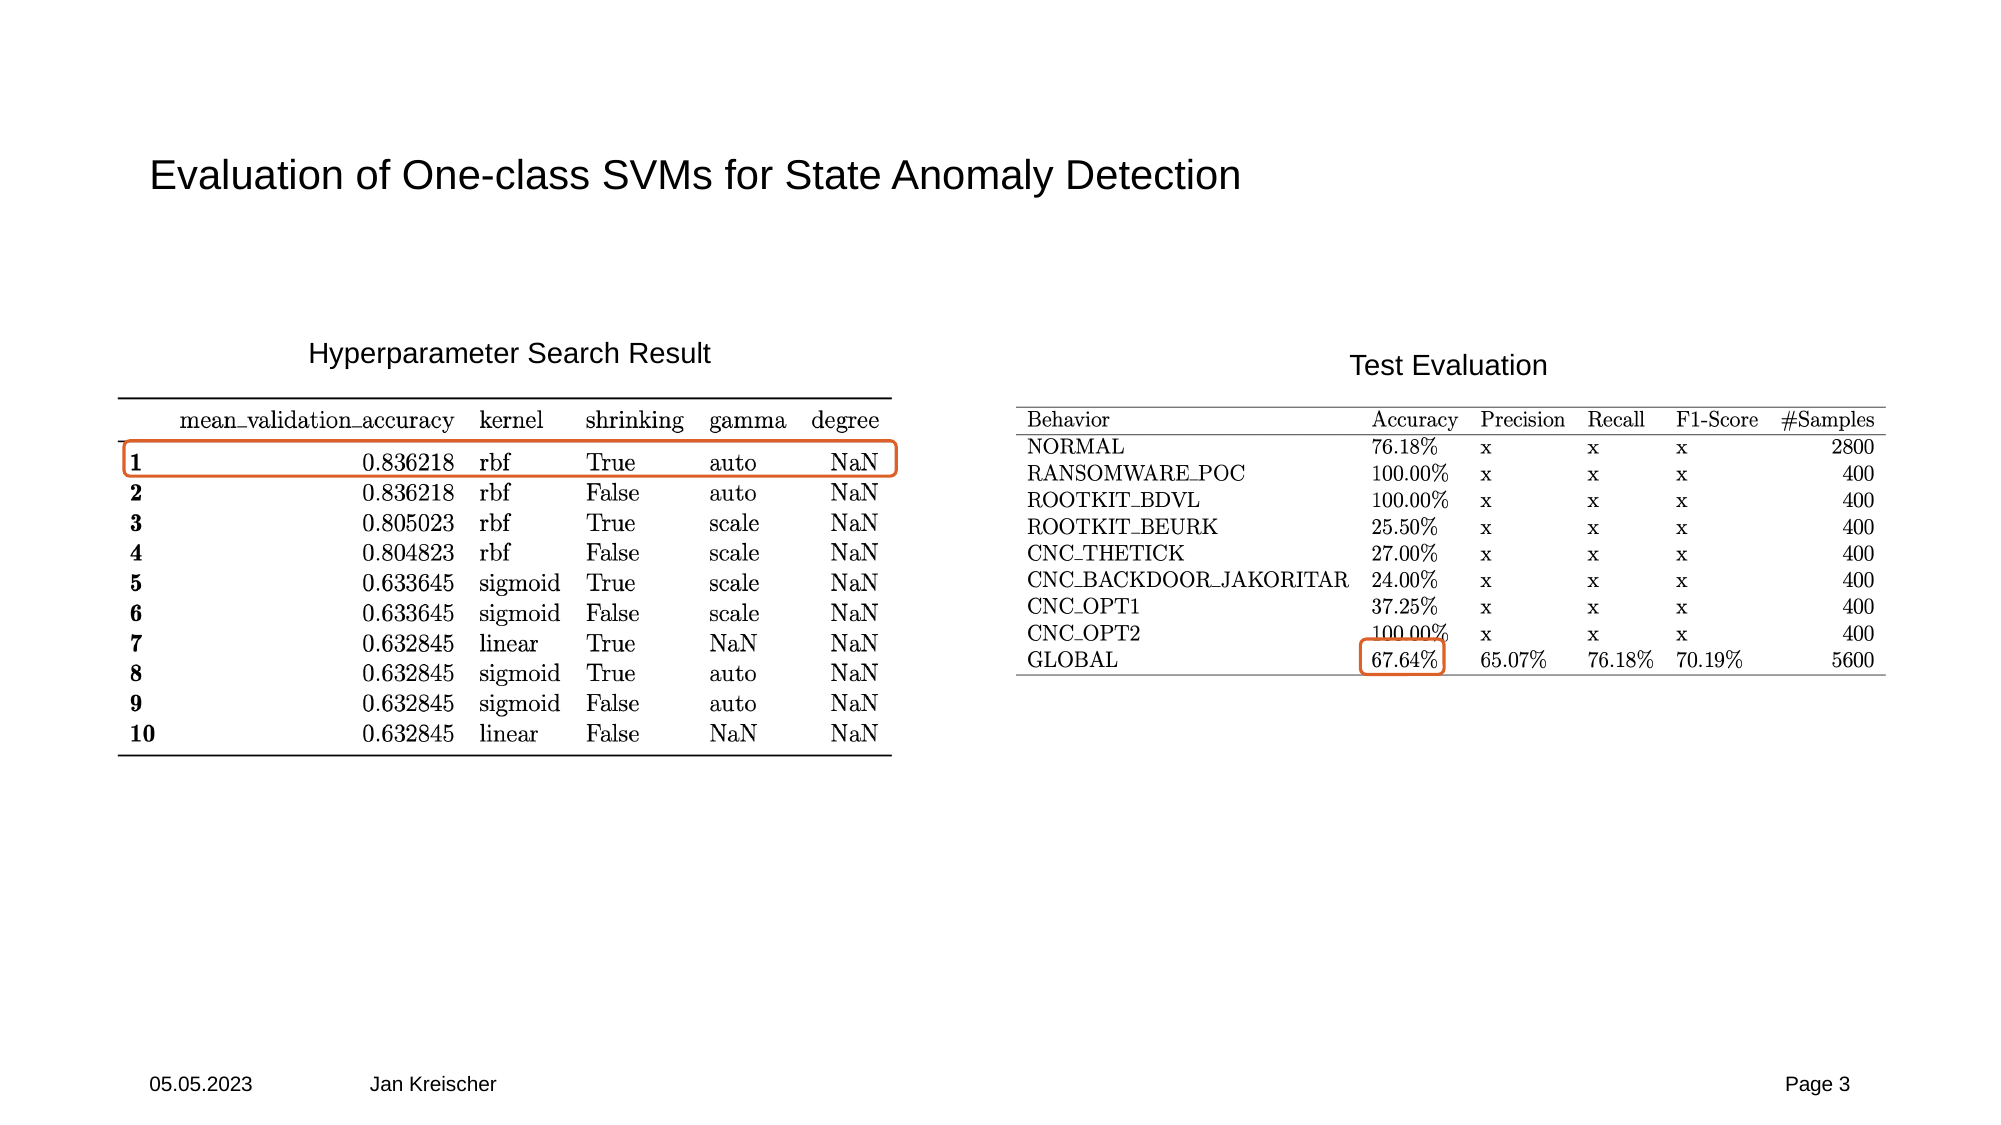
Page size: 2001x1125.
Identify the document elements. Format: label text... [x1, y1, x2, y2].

footer Jan Kreischer [369, 1070, 1520, 1106]
title Evaluation of One-class SVMs for State Anomaly Detection [149, 134, 1851, 235]
slide_number Page ‹#› [1714, 1070, 1851, 1106]
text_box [88, 318, 914, 782]
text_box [1000, 331, 1902, 691]
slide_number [149, 1070, 354, 1106]
